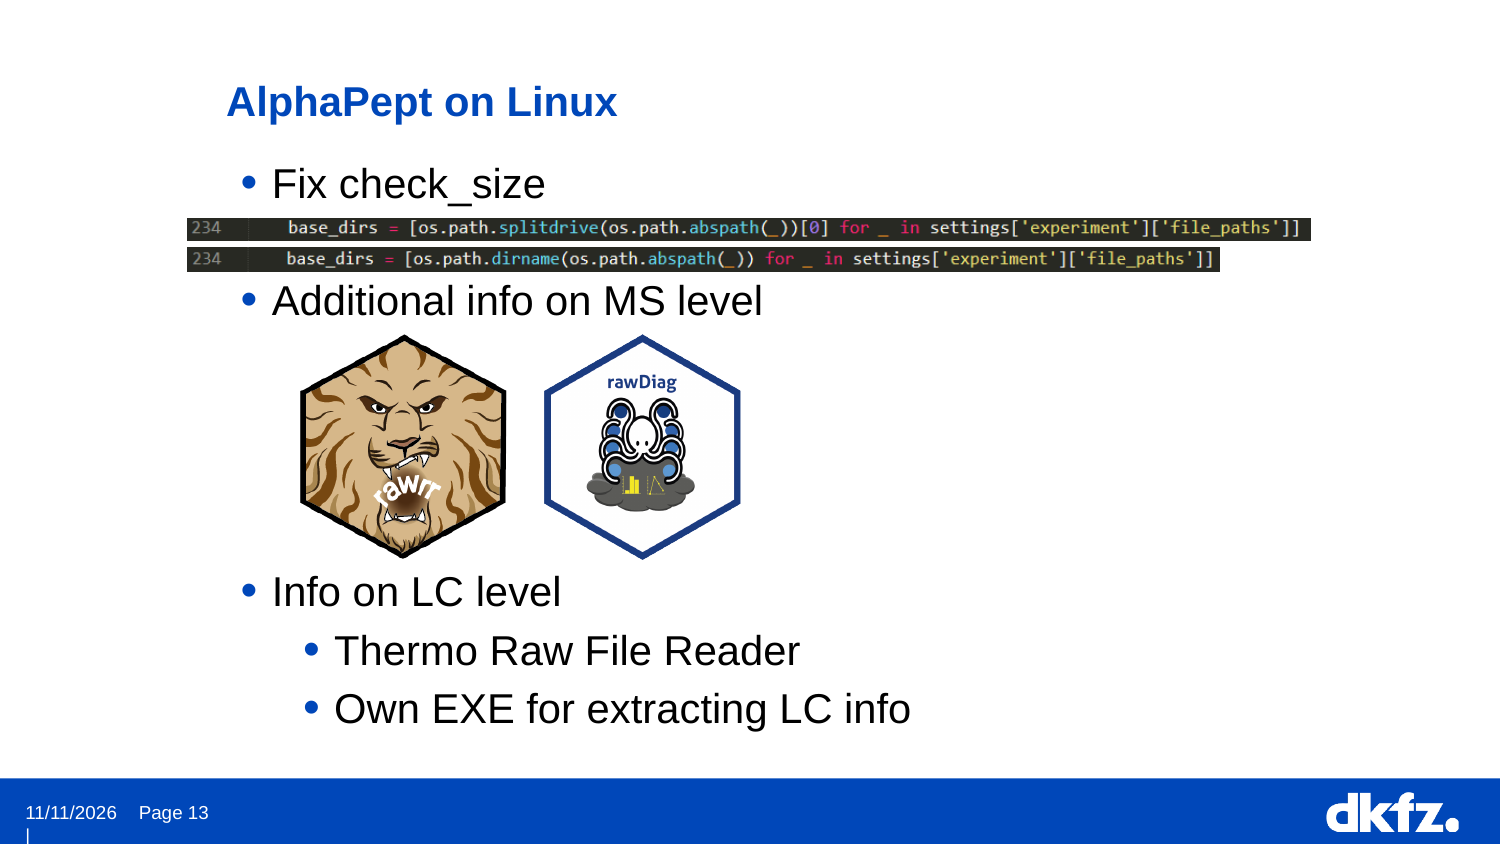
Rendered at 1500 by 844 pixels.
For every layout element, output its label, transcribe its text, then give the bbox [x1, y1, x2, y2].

picture [299, 334, 507, 559]
text_box Fix check_size Additional info on MS level Info on LC level Thermo Raw File Reader Own EXE for extracting LC info [225, 149, 1396, 575]
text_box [187, 218, 1311, 273]
text_box AlphaPept on Linux [211, 67, 1100, 117]
picture [544, 334, 741, 560]
